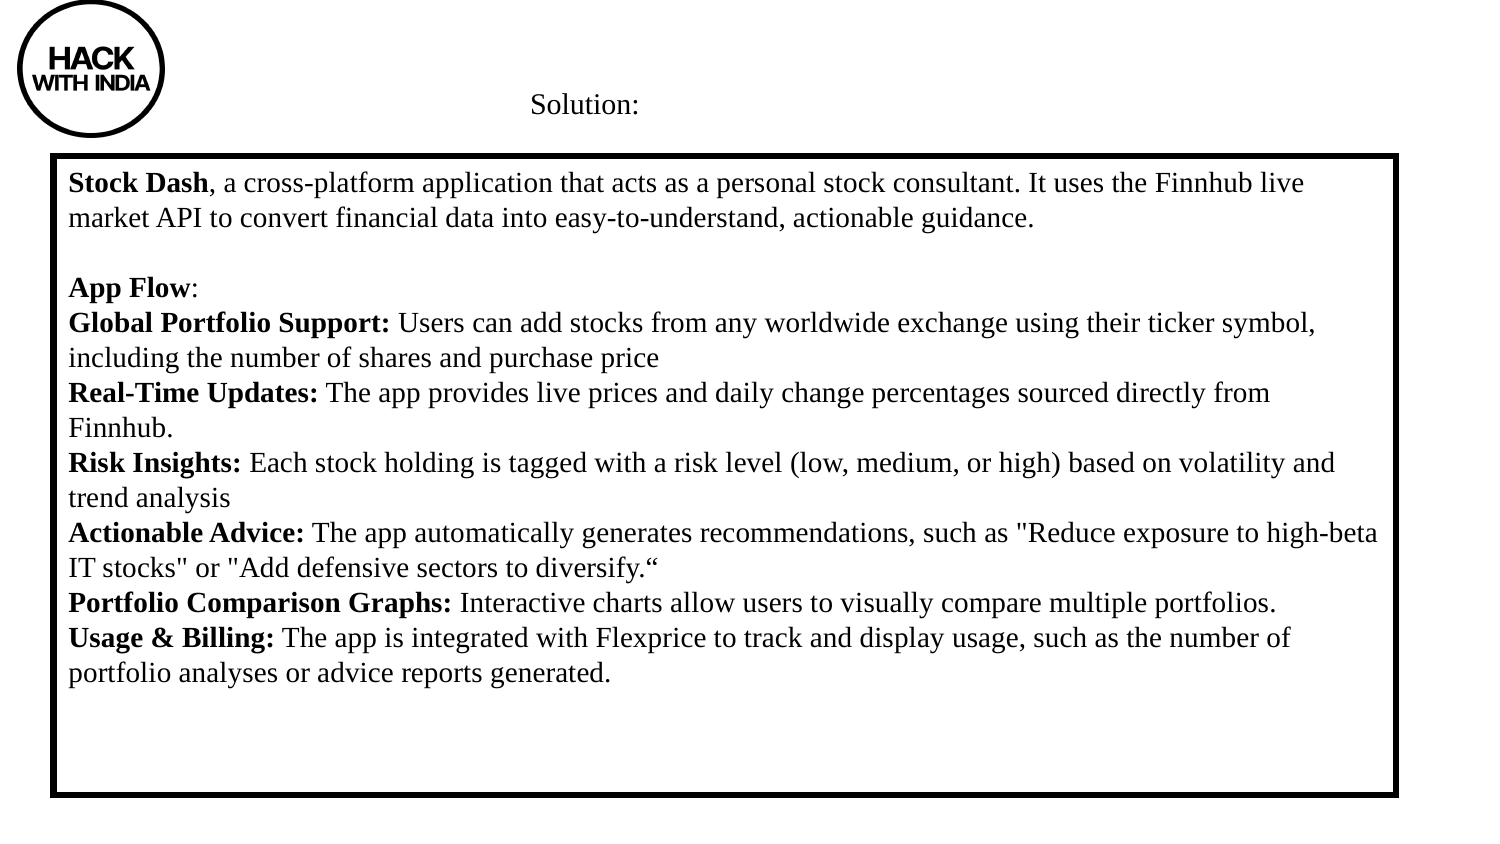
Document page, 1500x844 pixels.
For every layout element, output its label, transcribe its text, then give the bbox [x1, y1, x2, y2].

picture [17, 0, 166, 139]
text_box Stock Dash, a cross-platform application that acts as a personal stock consultant. It uses the Finnhub live market API to convert financial data into easy-to-understand, actionable guidance. App Flow: Global Portfolio Support: Users can add stocks from any worldwide exchange using their ticker symbol, including the number of shares and purchase price Real-Time Updates: The app provides live prices and daily change percentages sourced directly from Finnhub. Risk Insights: Each stock holding is tagged with a risk level (low, medium, or high) based on volatility and trend analysis Actionable Advice: The app automatically generates recommendations, such as "Reduce exposure to high-beta IT stocks" or "Add defensive sectors to diversify.“ Portfolio Comparison Graphs: Interactive charts allow users to visually compare multiple portfolios. Usage & Billing: The app is integrated with Flexprice to track and display usage, such as the number of portfolio analyses or advice reports generated. [53, 156, 1397, 795]
title Solution: [75, 69, 1094, 156]
